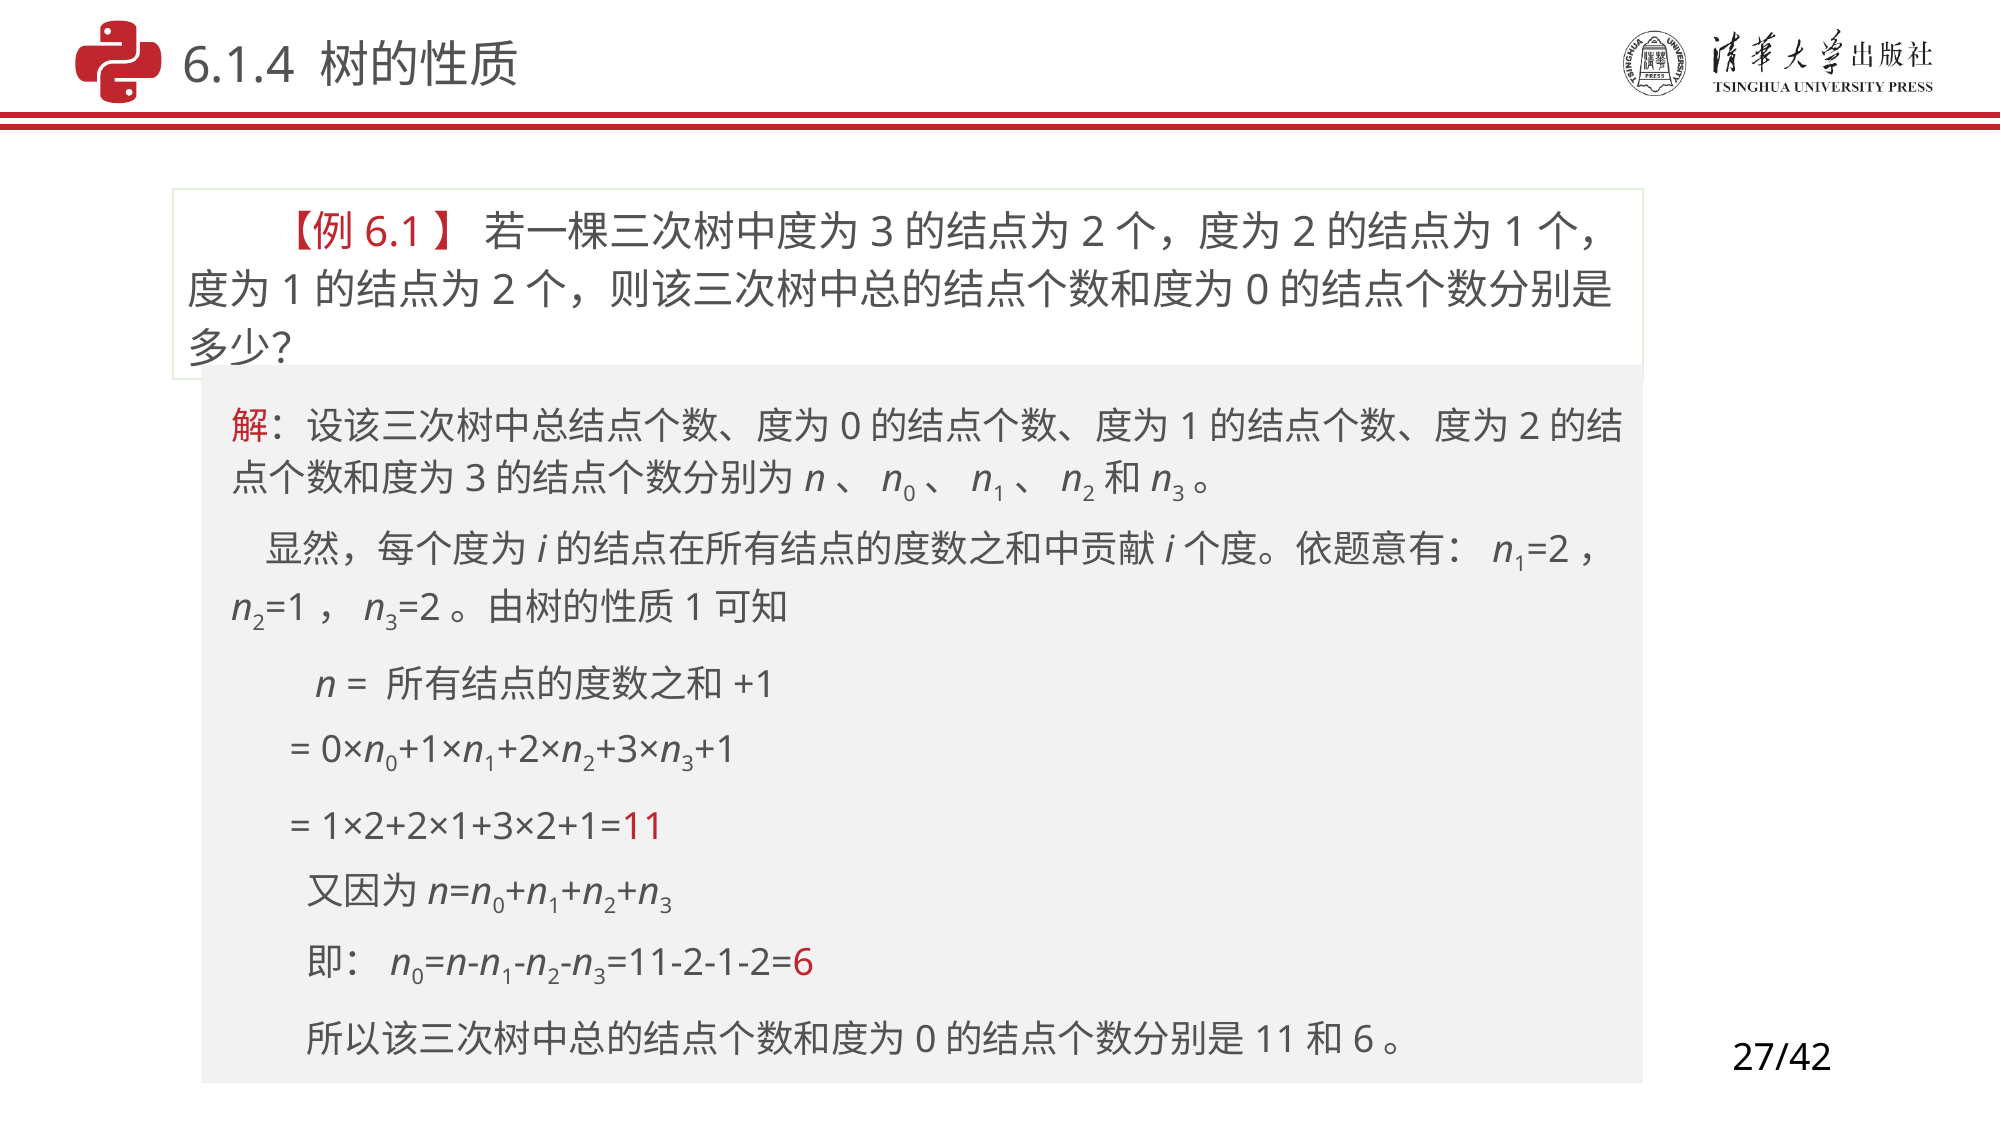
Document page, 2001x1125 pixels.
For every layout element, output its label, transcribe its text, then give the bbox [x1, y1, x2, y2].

slide_number 27/42 [1717, 1025, 1853, 1086]
text_box 【例6.1】 若一棵三次树中度为3的结点为2个，度为2的结点为1个，度为1的结点为2个，则该三次树中总的结点个数和度为0的结点个数分别是多少？ [172, 188, 1644, 380]
text_box 解：设该三次树中总结点个数、度为0的结点个数、度为1的结点个数、度为2的结点个数和度为3的结点个数分别为n、n0、n1、n2和n3。 显然，每个度为i的结点在所有结点的度数之和中贡献i个度。依题意有：n1=2，n2=1，n3=2。由树的性质1可知 n = 所有结点的度数之和+1 = 0×n0+1×n1+2×n2+3×n3+1 = 1×2+2×1+3×2+1=11 又因为n=n0+n1+n2+n3 即：n0=n-n1-n2-n3=11-2-1-2=6 所以该三次树中总的结点个数和度为0的结点个数分别是11和6。 [200, 364, 1644, 1084]
text_box 6.1.4 树的性质 [167, 24, 535, 100]
